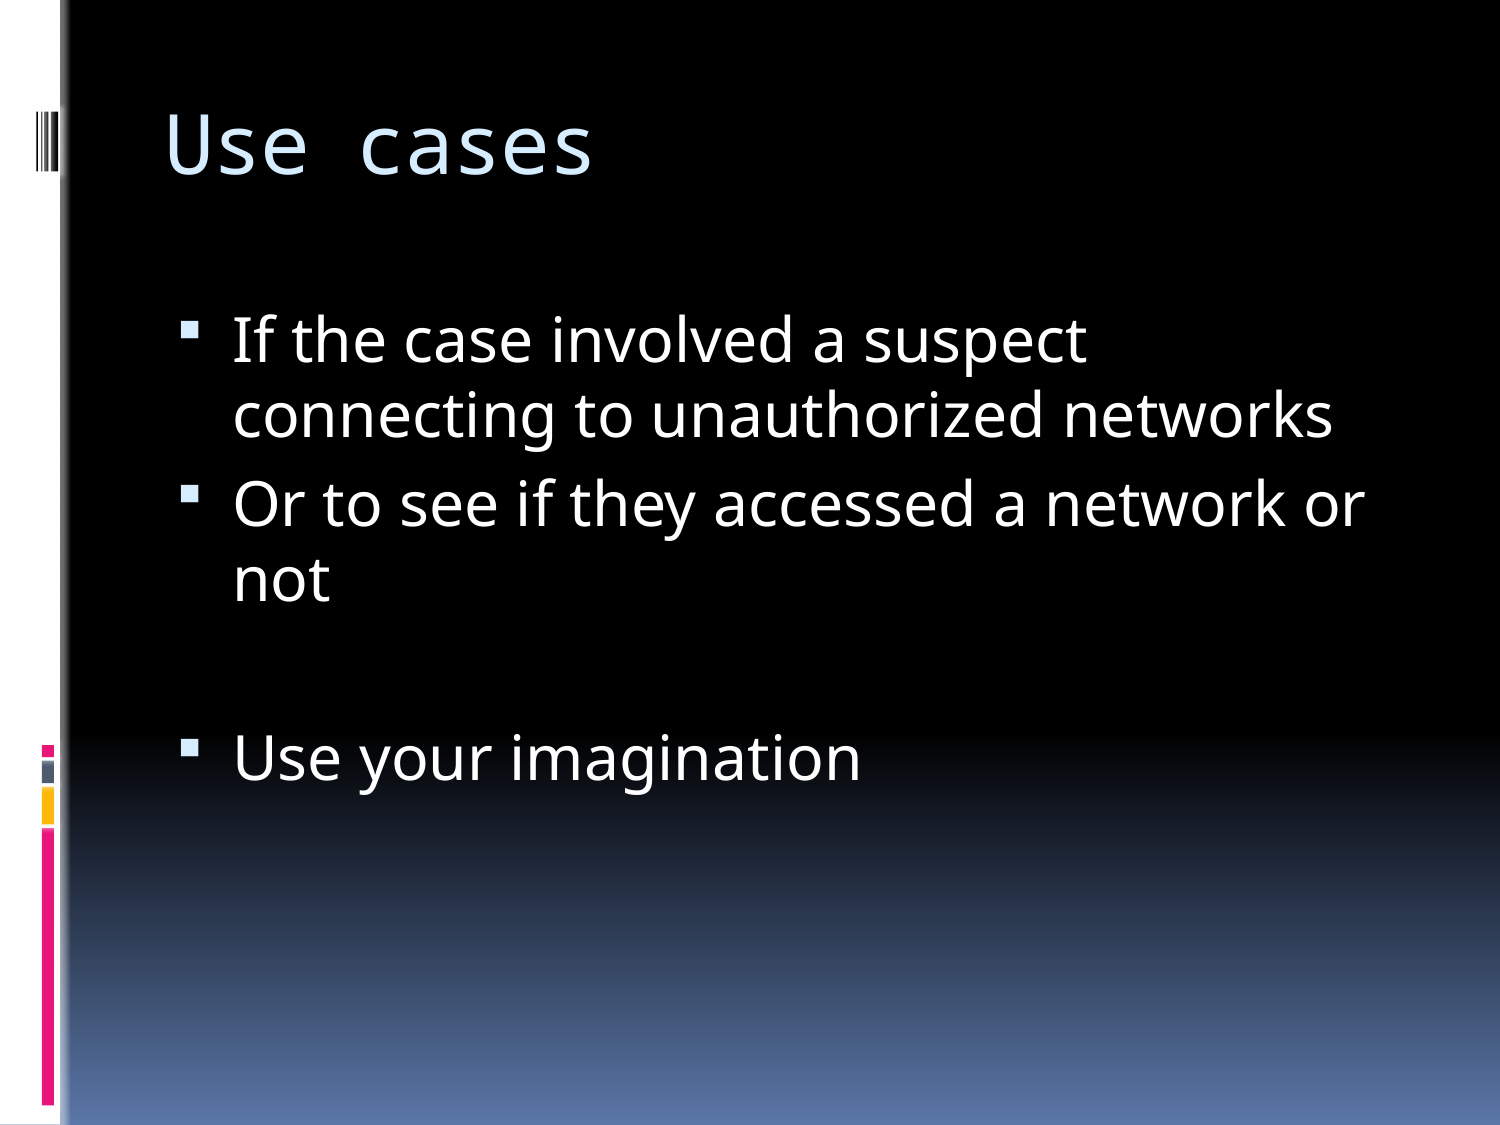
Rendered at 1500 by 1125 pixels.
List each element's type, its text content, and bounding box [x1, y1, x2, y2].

title Use cases [150, 83, 1425, 234]
list If the case involved a suspect connecting to unauthorized networks Or to see if they accessed a network or not Use your imagination [150, 292, 1425, 1043]
